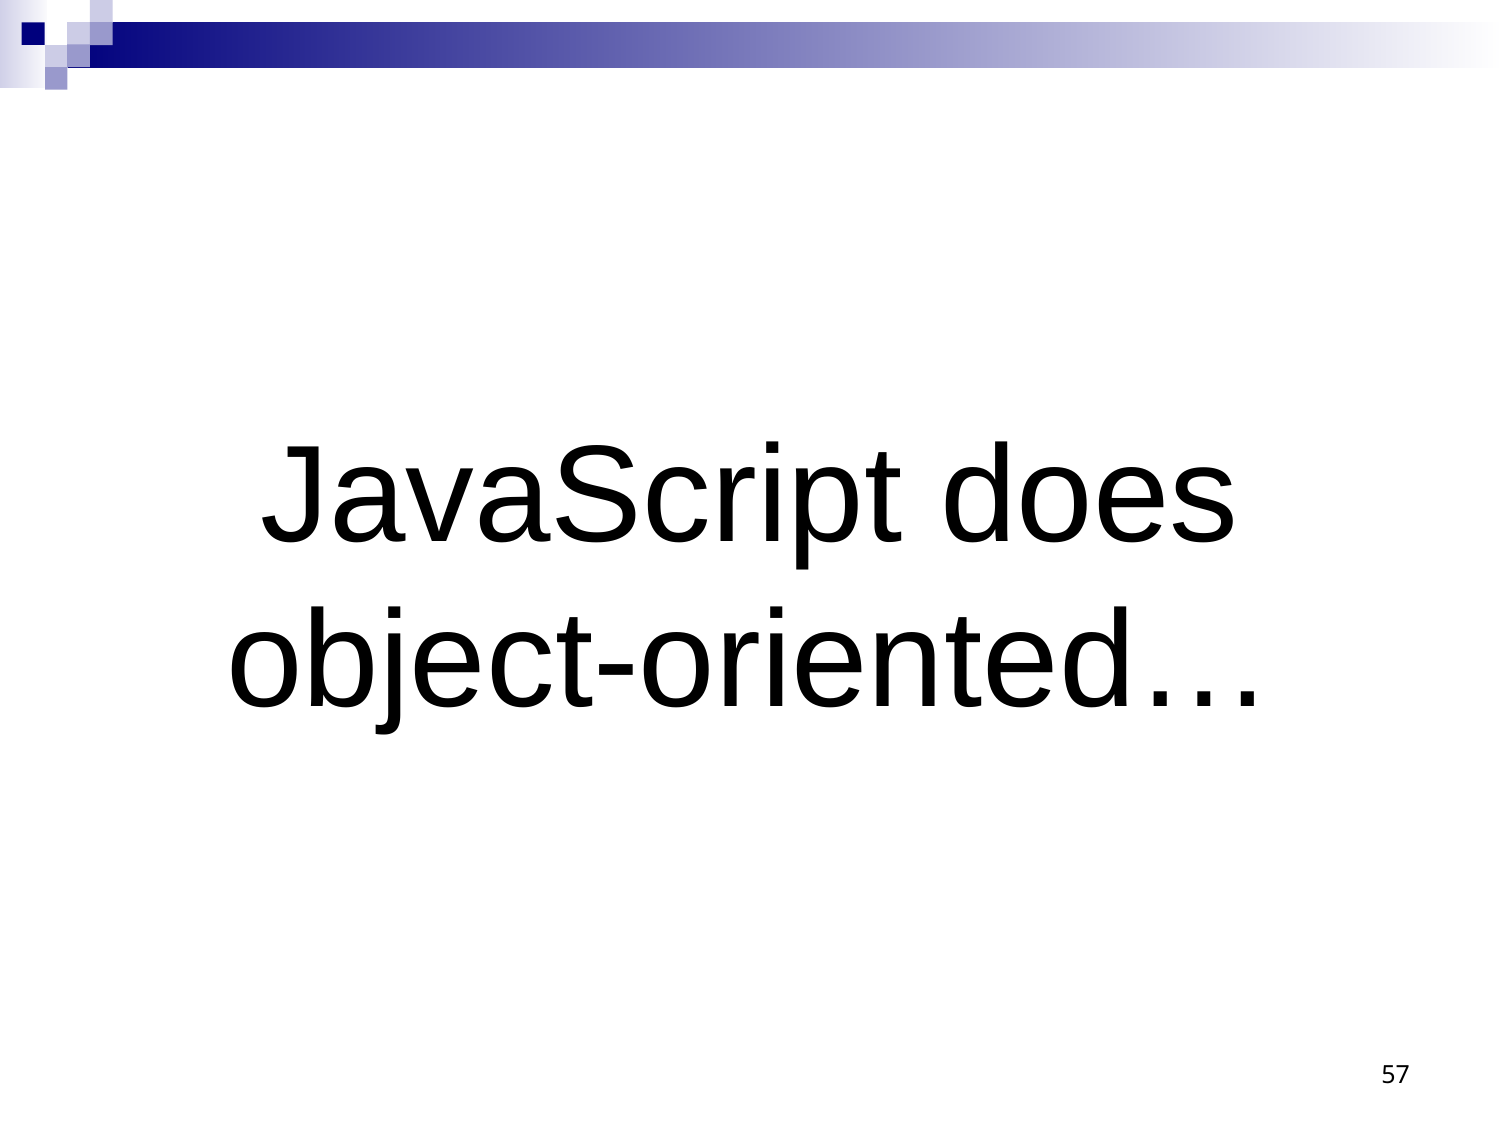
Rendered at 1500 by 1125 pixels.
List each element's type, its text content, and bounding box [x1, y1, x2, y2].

title JavaScript does object-oriented… [75, 75, 1425, 1063]
slide_number 57 [1074, 1024, 1426, 1101]
